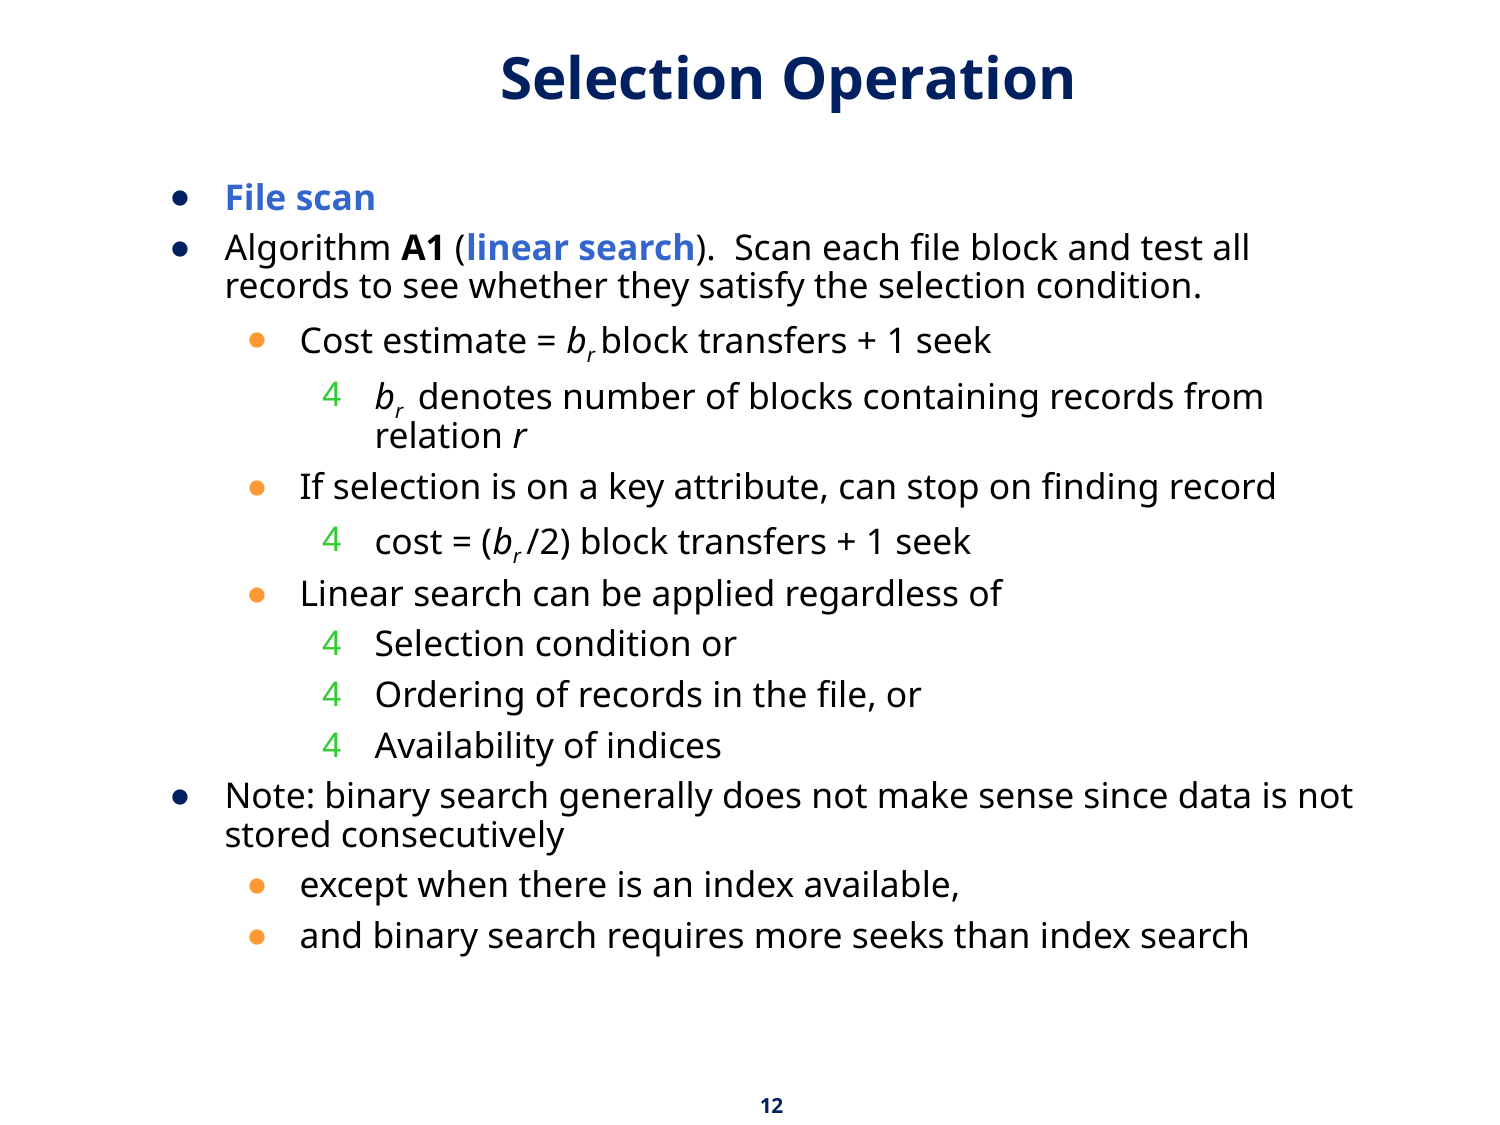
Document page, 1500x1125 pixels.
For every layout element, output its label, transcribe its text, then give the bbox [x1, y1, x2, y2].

title Selection Operation [126, 19, 1451, 120]
list File scan Algorithm A1 (linear search). Scan each file block and test all records to see whether they satisfy the selection condition. Cost estimate = br block transfers + 1 seek br denotes number of blocks containing records from relation r If selection is on a key attribute, can stop on finding record cost = (br /2) block transfers + 1 seek Linear search can be applied regardless of Selection condition or Ordering of records in the file, or Availability of indices Note: binary search generally does not make sense since data is not stored consecutively except when there is an index available, and binary search requires more seeks than index search [134, 171, 1400, 1052]
